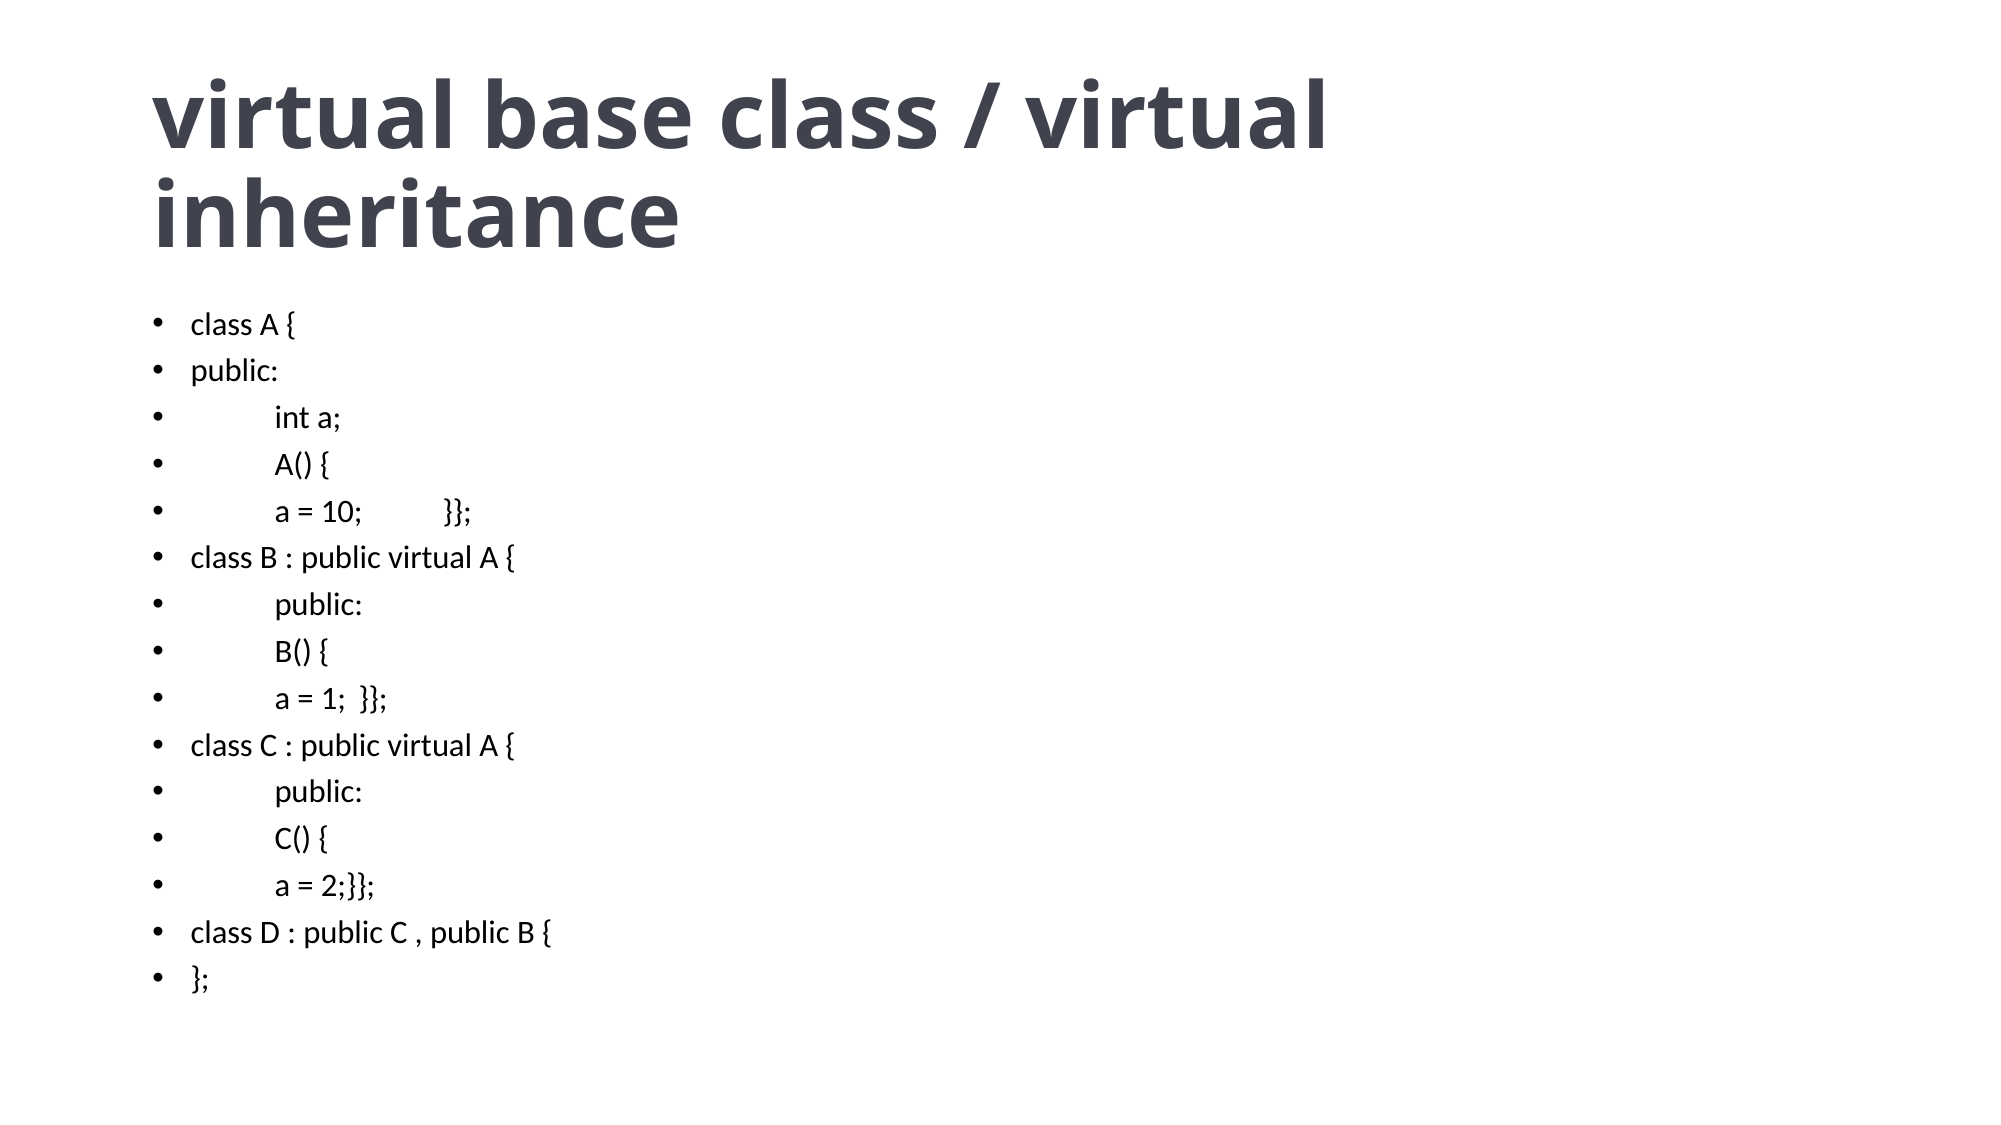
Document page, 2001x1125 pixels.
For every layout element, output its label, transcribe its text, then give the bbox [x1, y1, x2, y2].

title virtual base class / virtual inheritance [137, 59, 1863, 278]
list class A { public: int a; A() { a = 10; }}; class B : public virtual A { public: B() { a = 1; }}; class C : public virtual A { public: C() { a = 2;}}; class D : public C , public B { }; [137, 299, 1863, 1014]
